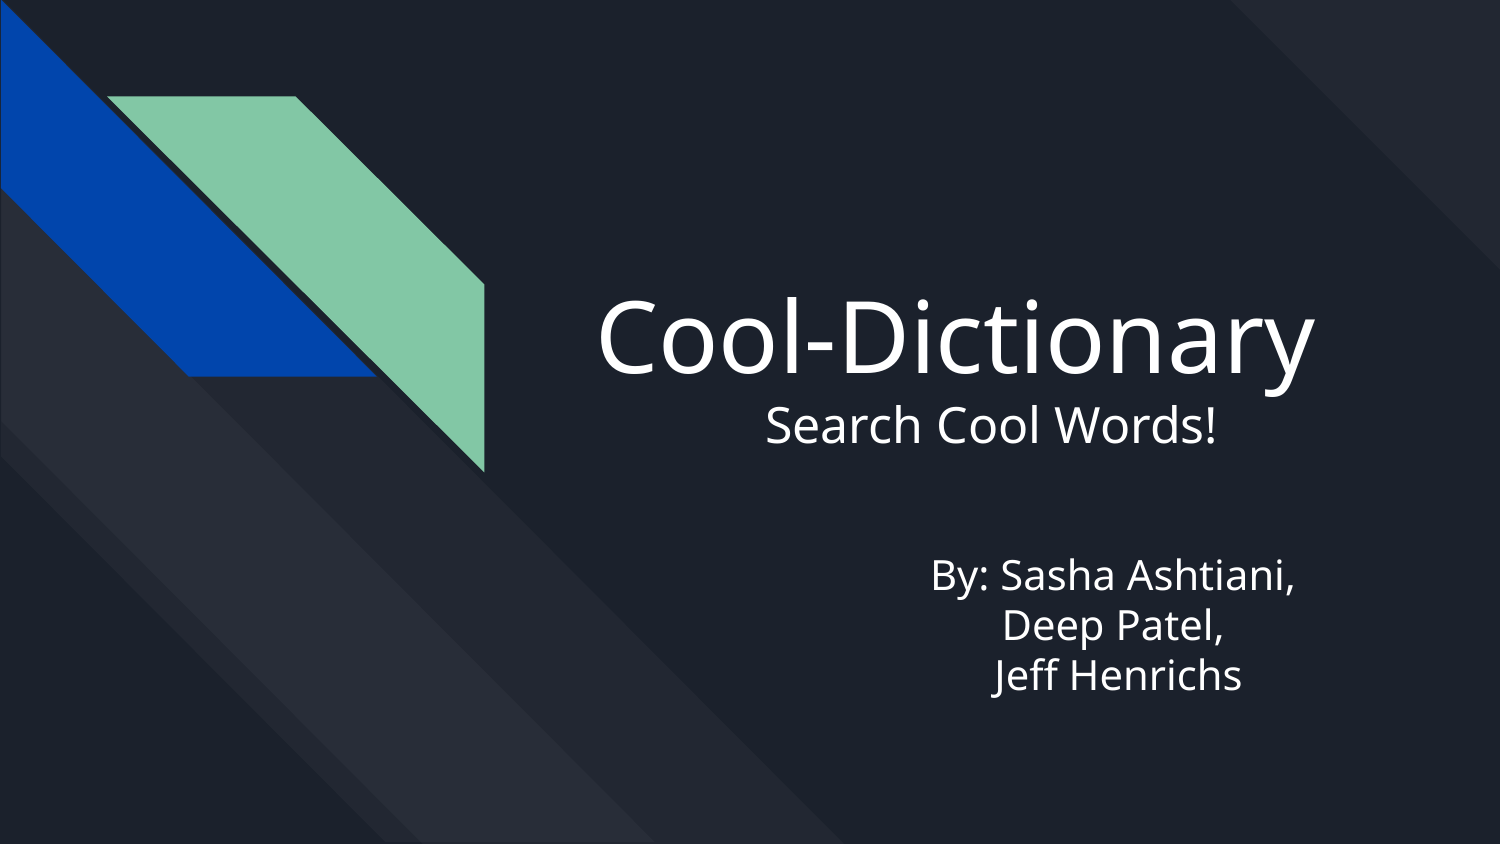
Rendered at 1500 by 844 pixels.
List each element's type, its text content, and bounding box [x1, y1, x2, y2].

subtitle By: Sasha Ashtiani, Deep Patel, Jeff Henrichs [833, 533, 1404, 714]
title Cool-Dictionary Search Cool Words! [580, 258, 1404, 477]
